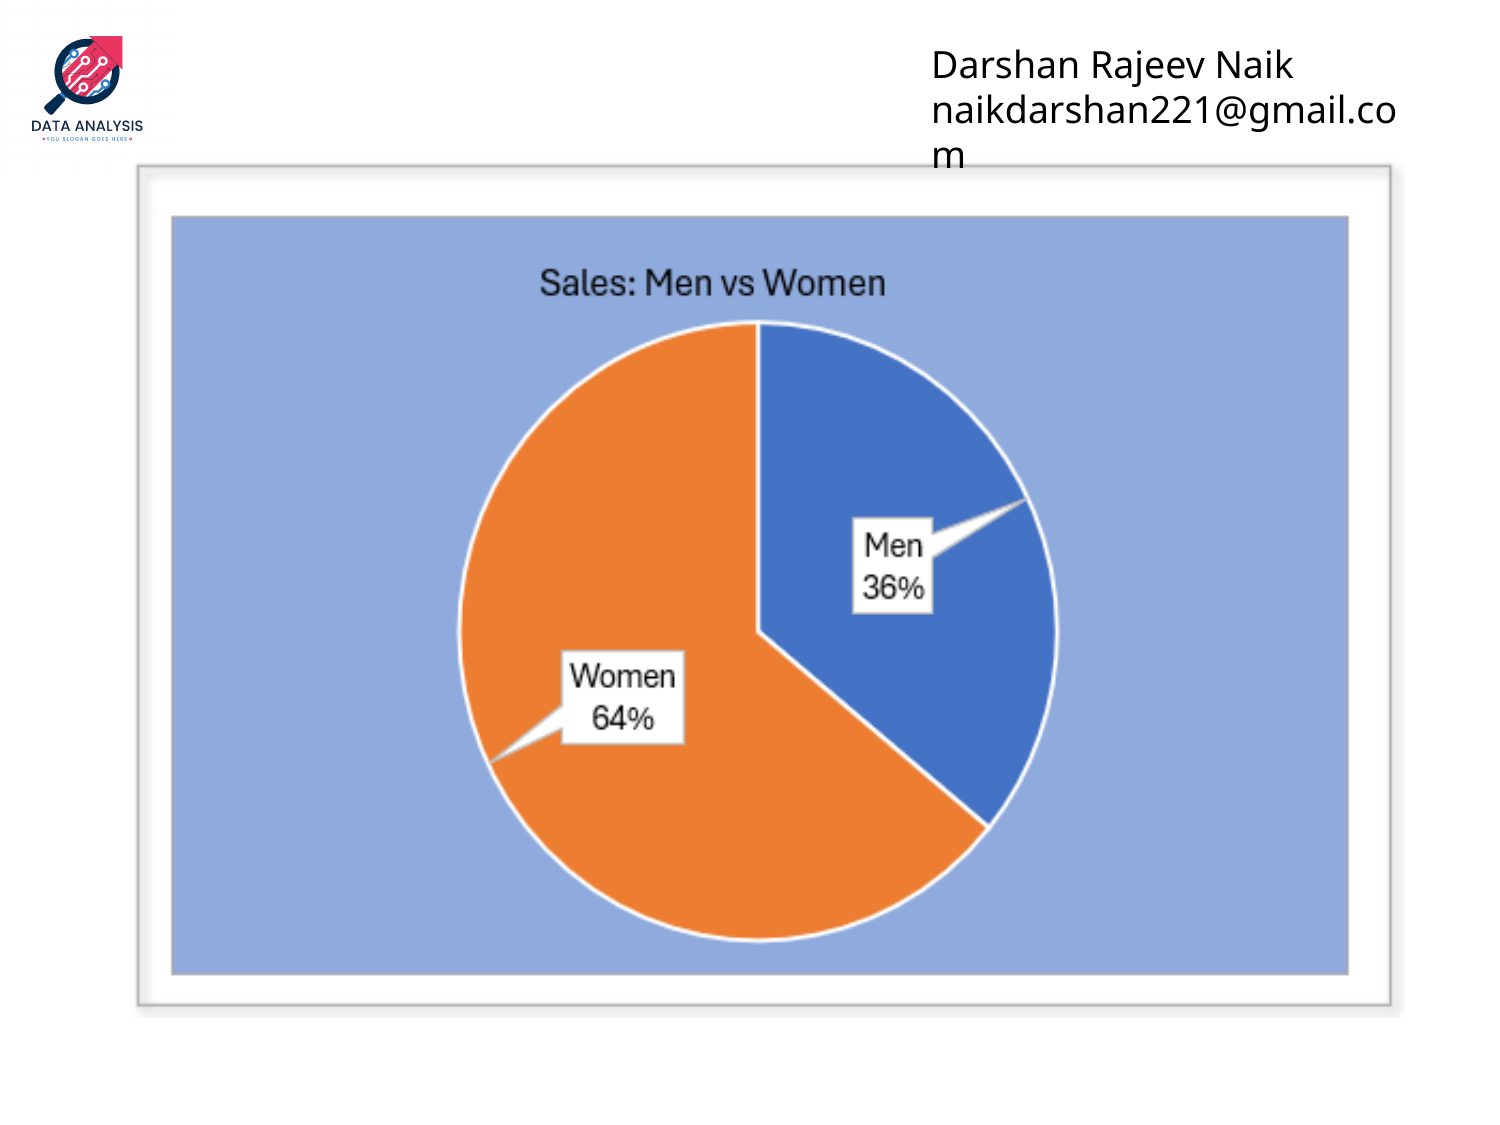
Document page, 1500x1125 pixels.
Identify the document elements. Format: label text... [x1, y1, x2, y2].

text_box Darshan Rajeev Naik naikdarshan221@gmail.com [916, 33, 1445, 184]
picture [0, 0, 1405, 1018]
